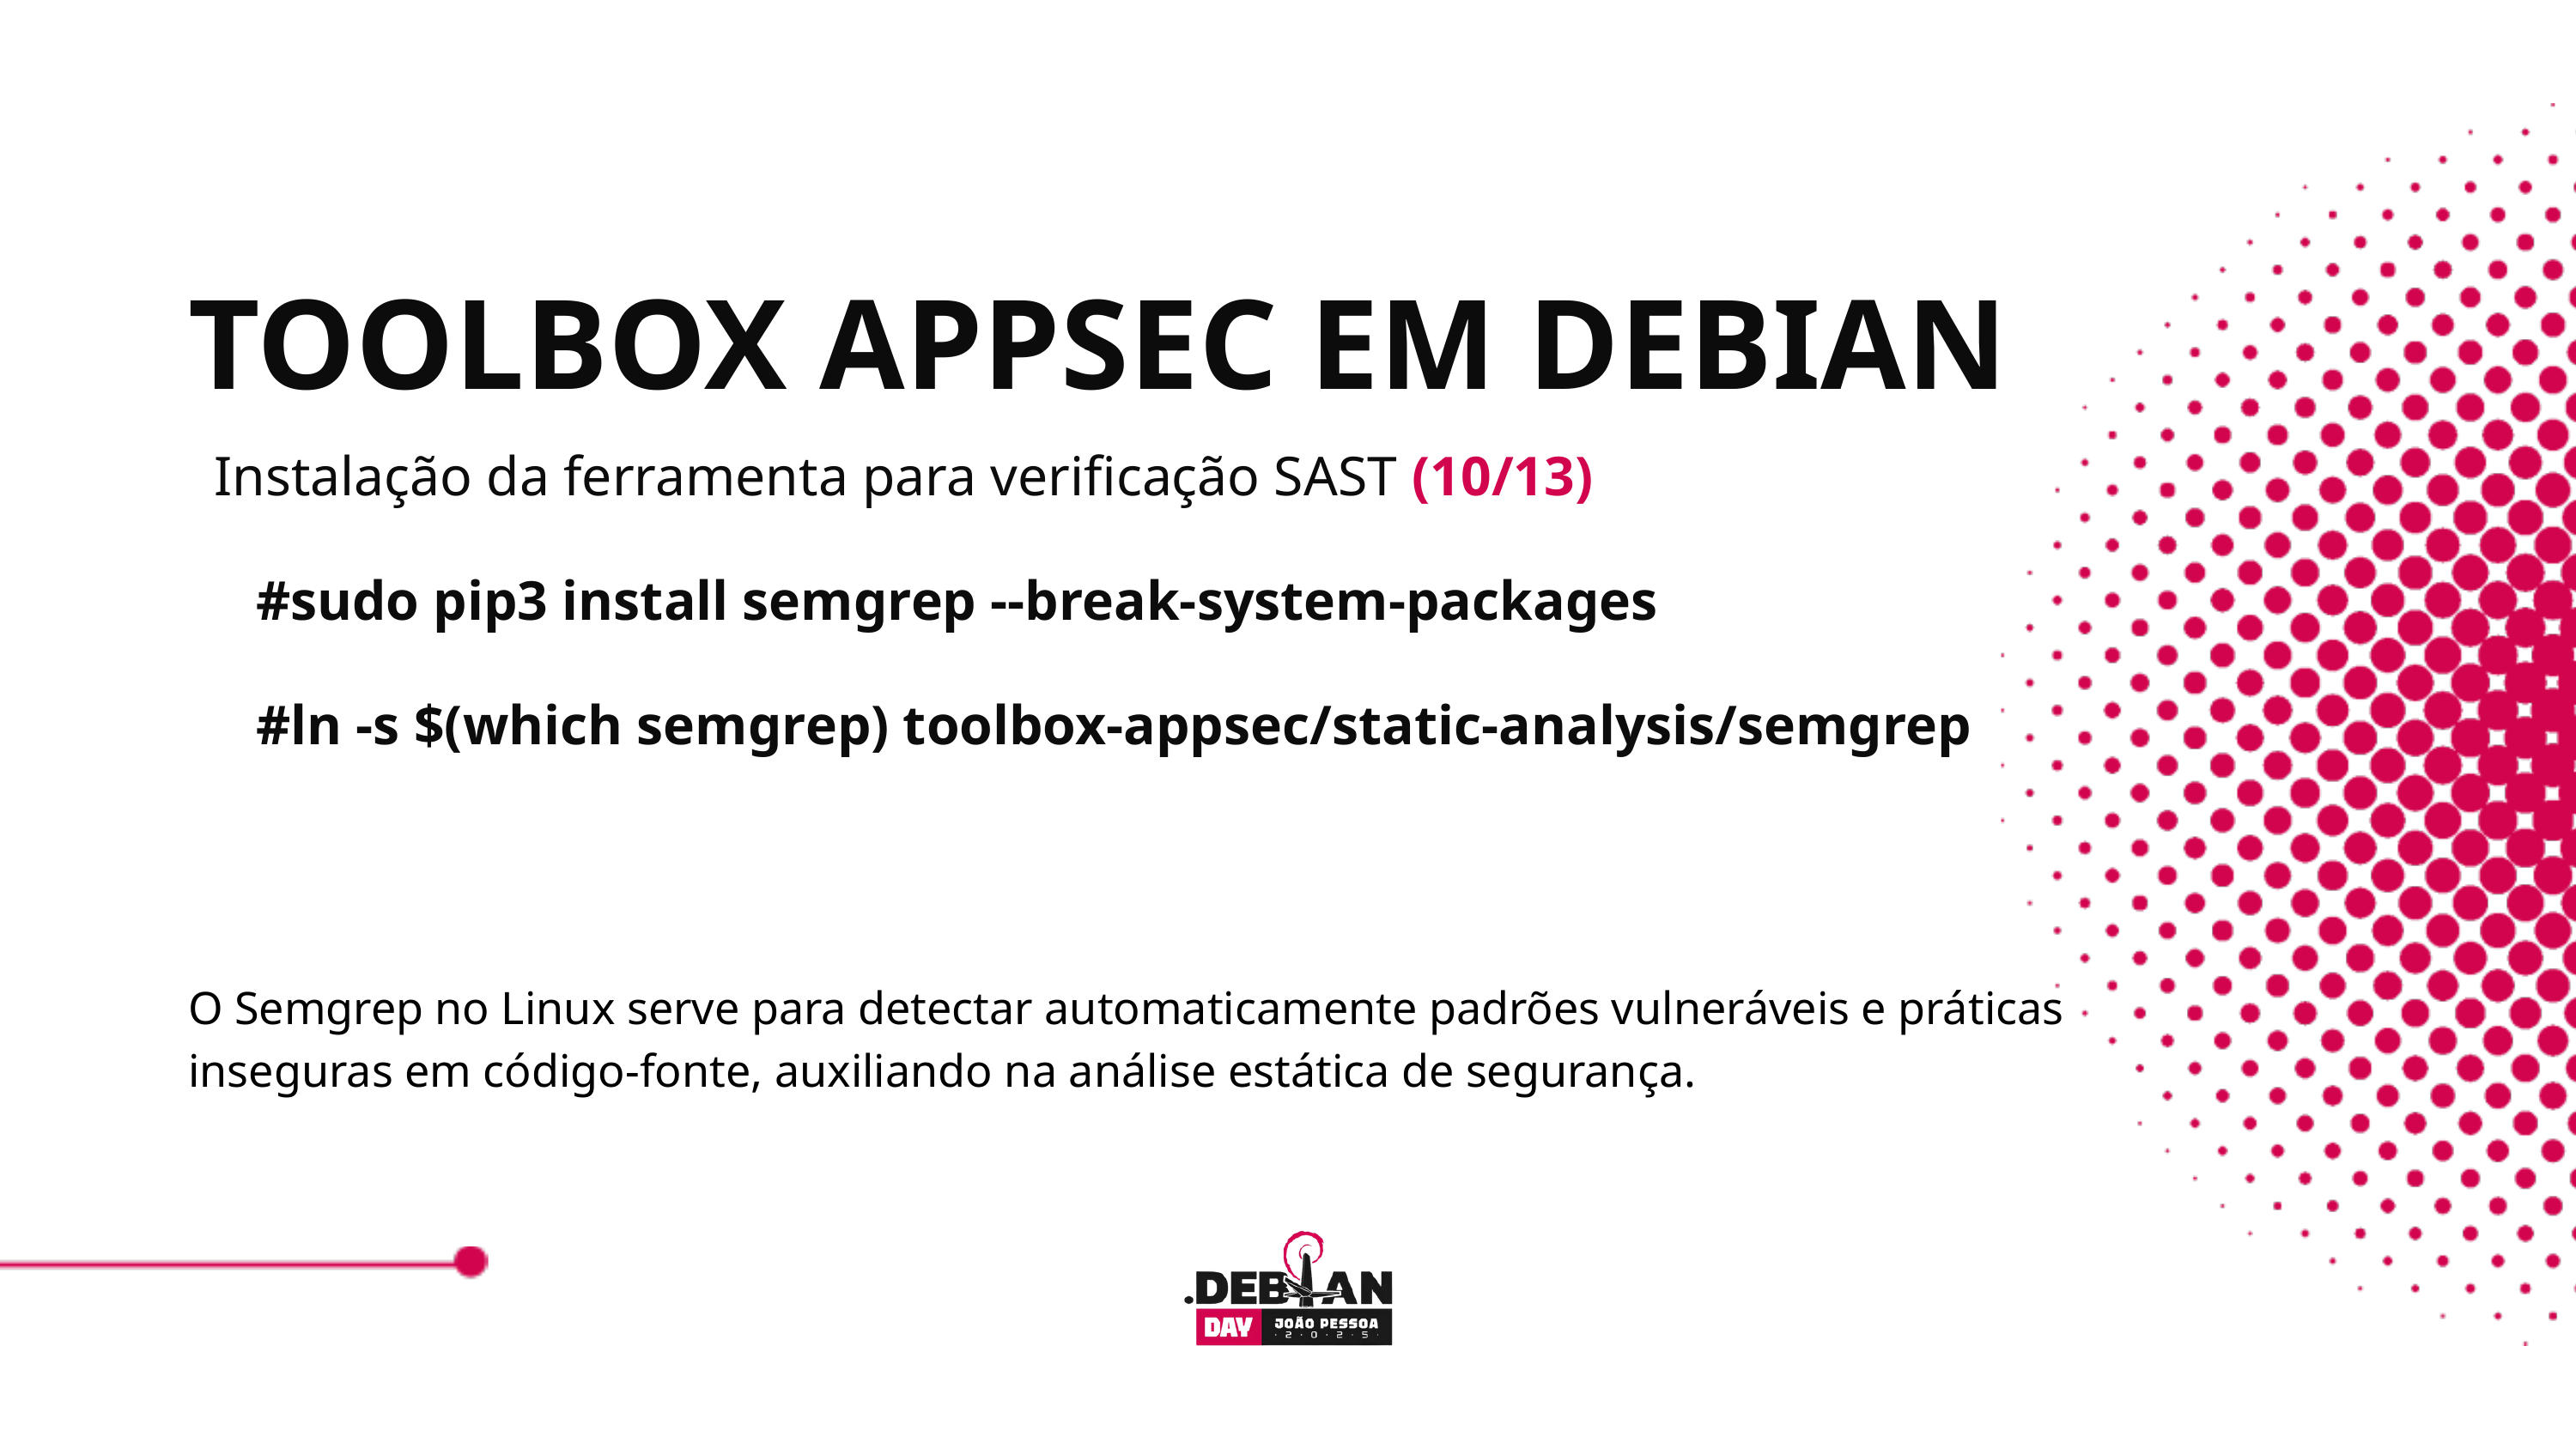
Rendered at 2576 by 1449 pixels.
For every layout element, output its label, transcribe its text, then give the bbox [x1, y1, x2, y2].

text_box [2001, 103, 2576, 1346]
text_box Instalação da ferramenta para verificação SAST (10/13) #sudo pip3 install semgrep --break-system-packages #ln -s $(which semgrep) toolbox-appsec/static-analysis/semgrep [214, 444, 2094, 755]
text_box TOOLBOX APPSEC EM DEBIAN [188, 270, 2001, 415]
text_box [0, 1246, 489, 1361]
text_box O Semgrep no Linux serve para detectar automaticamente padrões vulneráveis e práticas inseguras em código-fonte, auxiliando na análise estática de segurança. [188, 971, 2094, 1097]
text_box [1174, 1173, 1402, 1402]
